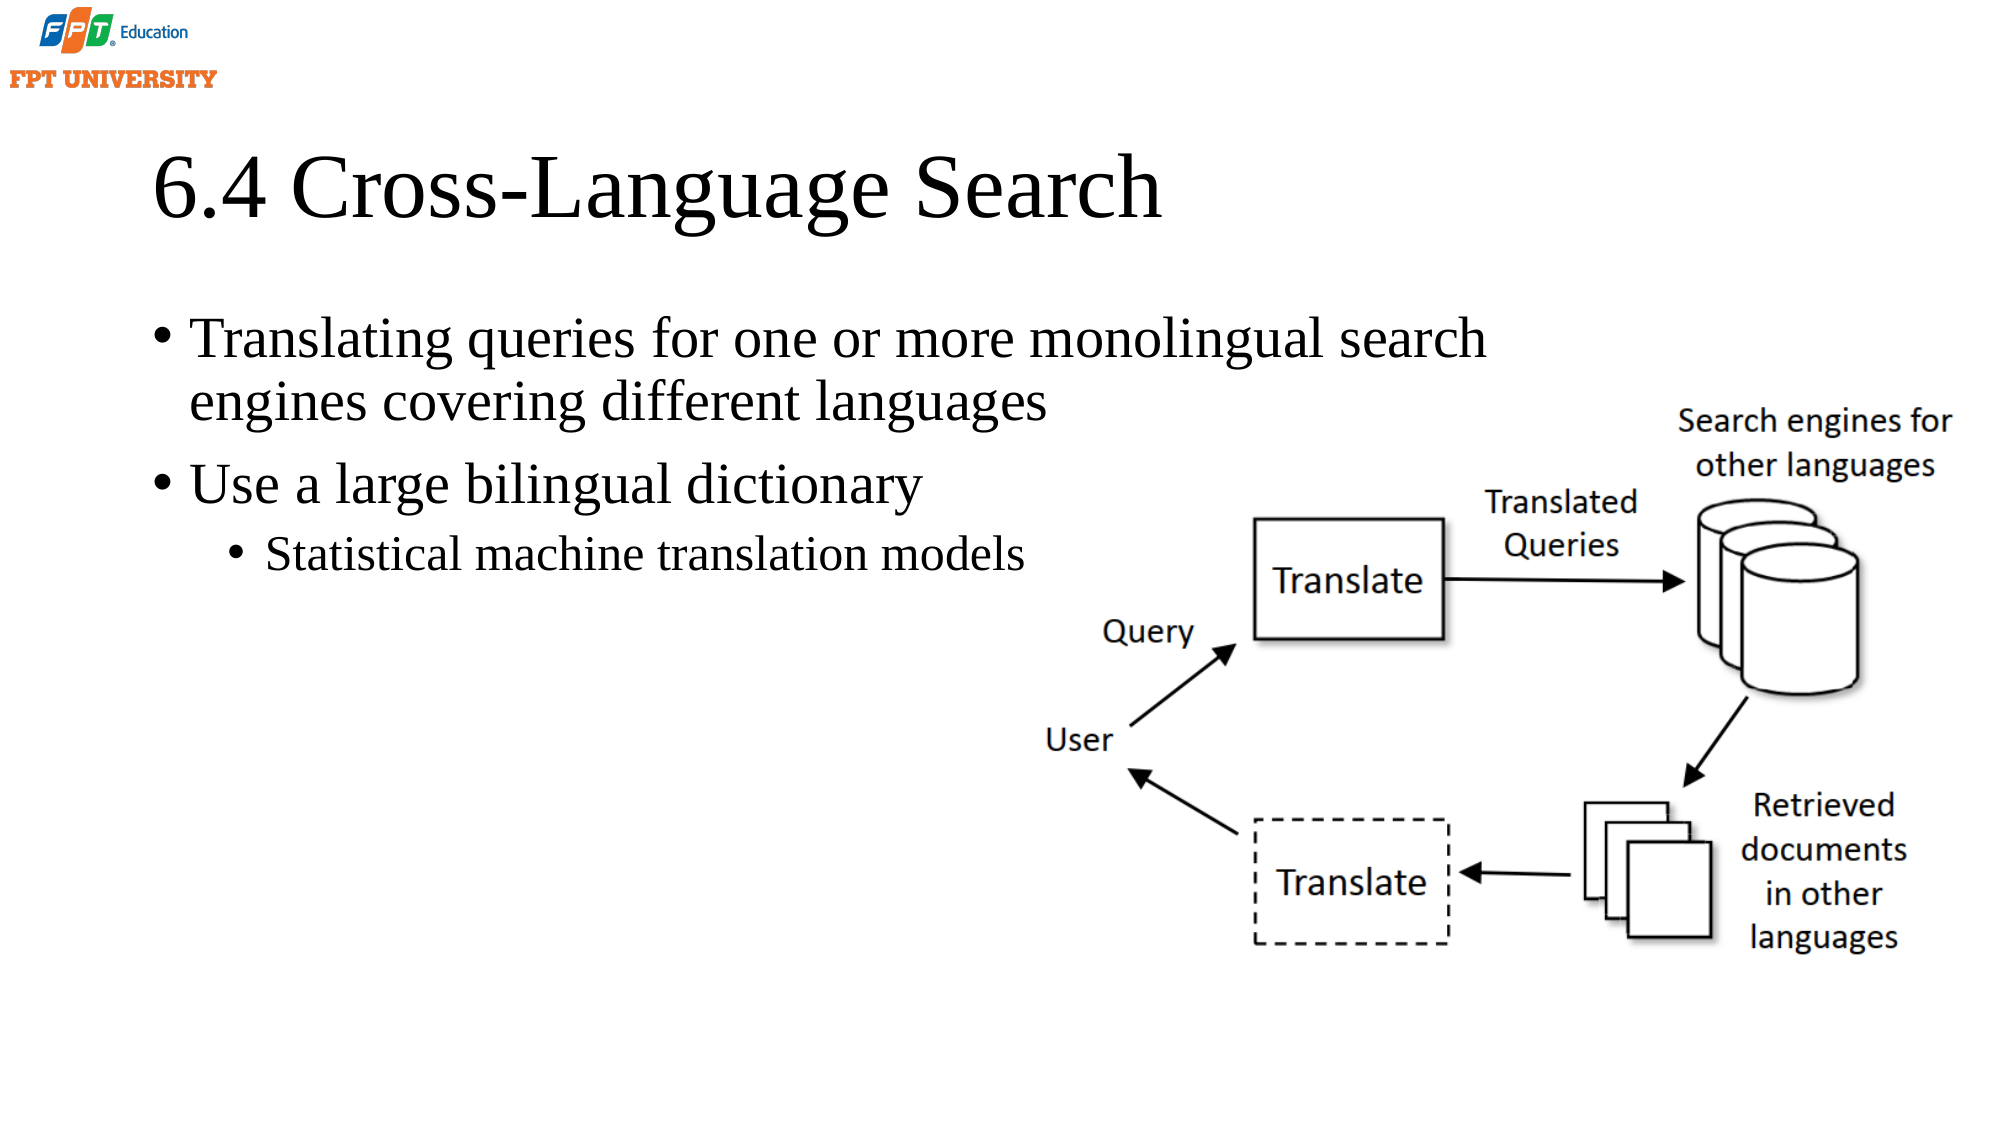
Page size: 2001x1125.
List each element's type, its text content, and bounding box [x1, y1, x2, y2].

picture [1043, 374, 1955, 968]
picture [10, 7, 217, 88]
list Translating queries for one or more monolingual search engines covering different languages Use a large bilingual dictionary Statistical machine translation models [137, 299, 1515, 1014]
title 6.4 Cross-Language Search [137, 79, 1863, 297]
